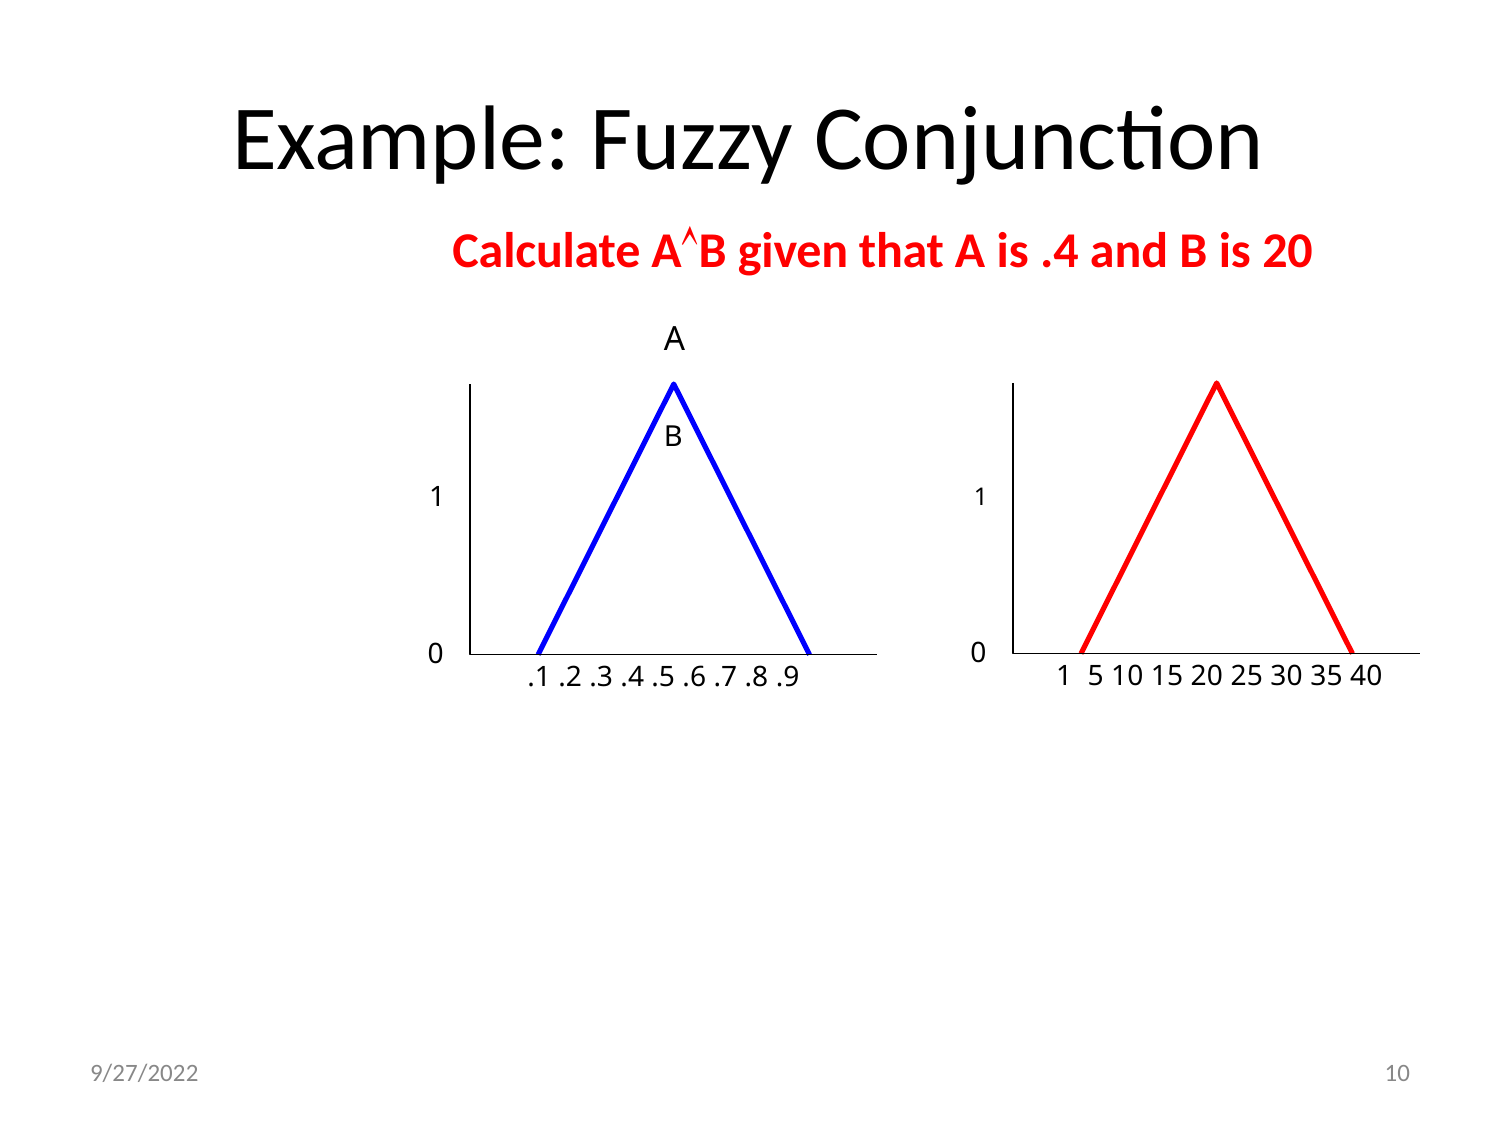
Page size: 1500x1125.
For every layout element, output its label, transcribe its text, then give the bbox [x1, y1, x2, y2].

text_box Calculate AB given that A is .4 and B is 20 A B 1 1 [427, 215, 1333, 515]
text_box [1012, 380, 1422, 657]
title Example: Fuzzy Conjunction [230, 75, 1270, 266]
slide_number 10 [1378, 1060, 1417, 1125]
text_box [469, 381, 879, 658]
footer 9/27/2022 [87, 1060, 202, 1125]
text_box .1 .2 .3 .4 .5 .6 .7 .8 .9 [525, 666, 809, 693]
text_box 0 [425, 632, 446, 669]
text_box 0 [968, 631, 989, 668]
text_box 1 5 10 15 20 25 30 35 40 [1054, 665, 1386, 692]
